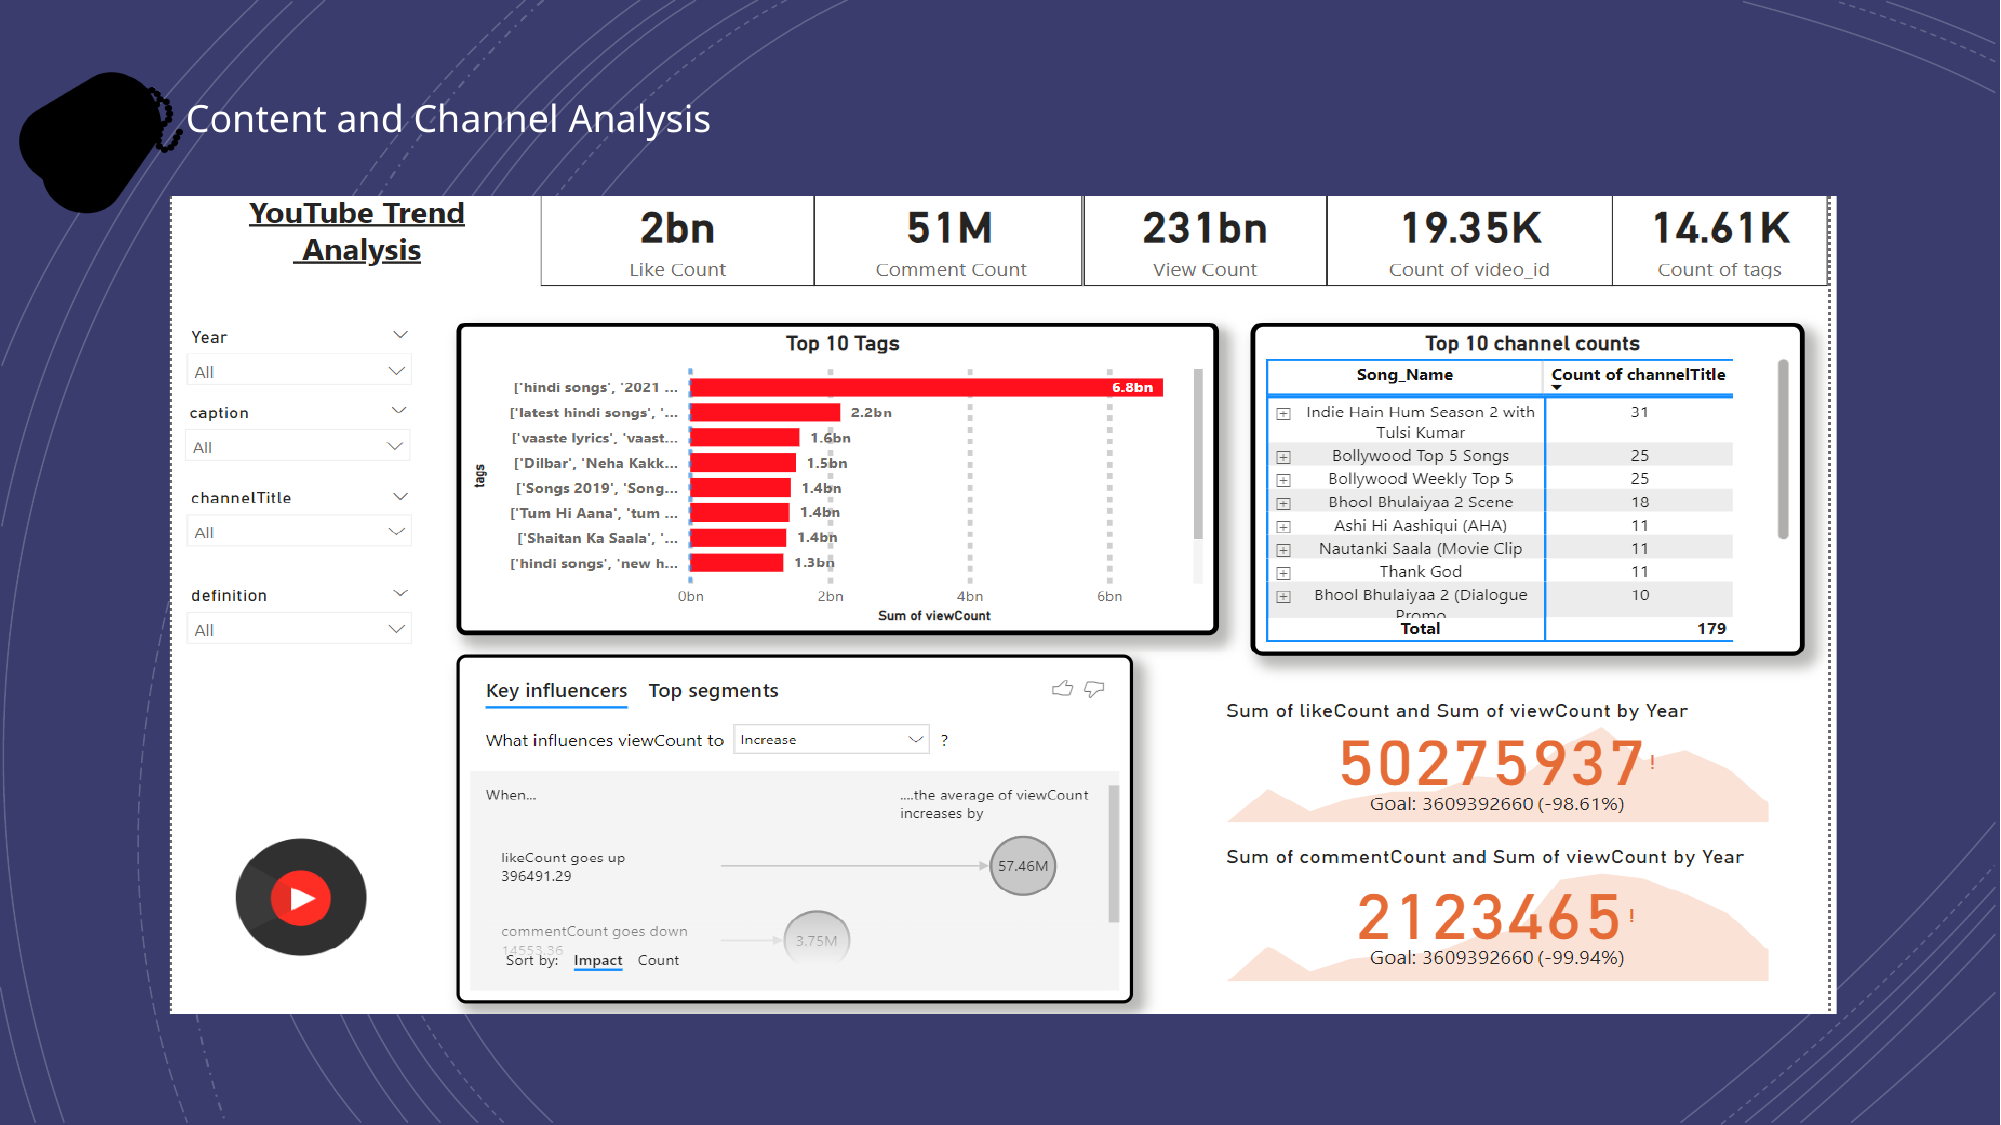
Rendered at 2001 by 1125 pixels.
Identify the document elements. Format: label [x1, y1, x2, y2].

text_box [0, 0, 1996, 1125]
text_box [1996, 0, 2000, 1125]
list [169, 195, 1838, 1015]
picture [19, 68, 172, 211]
